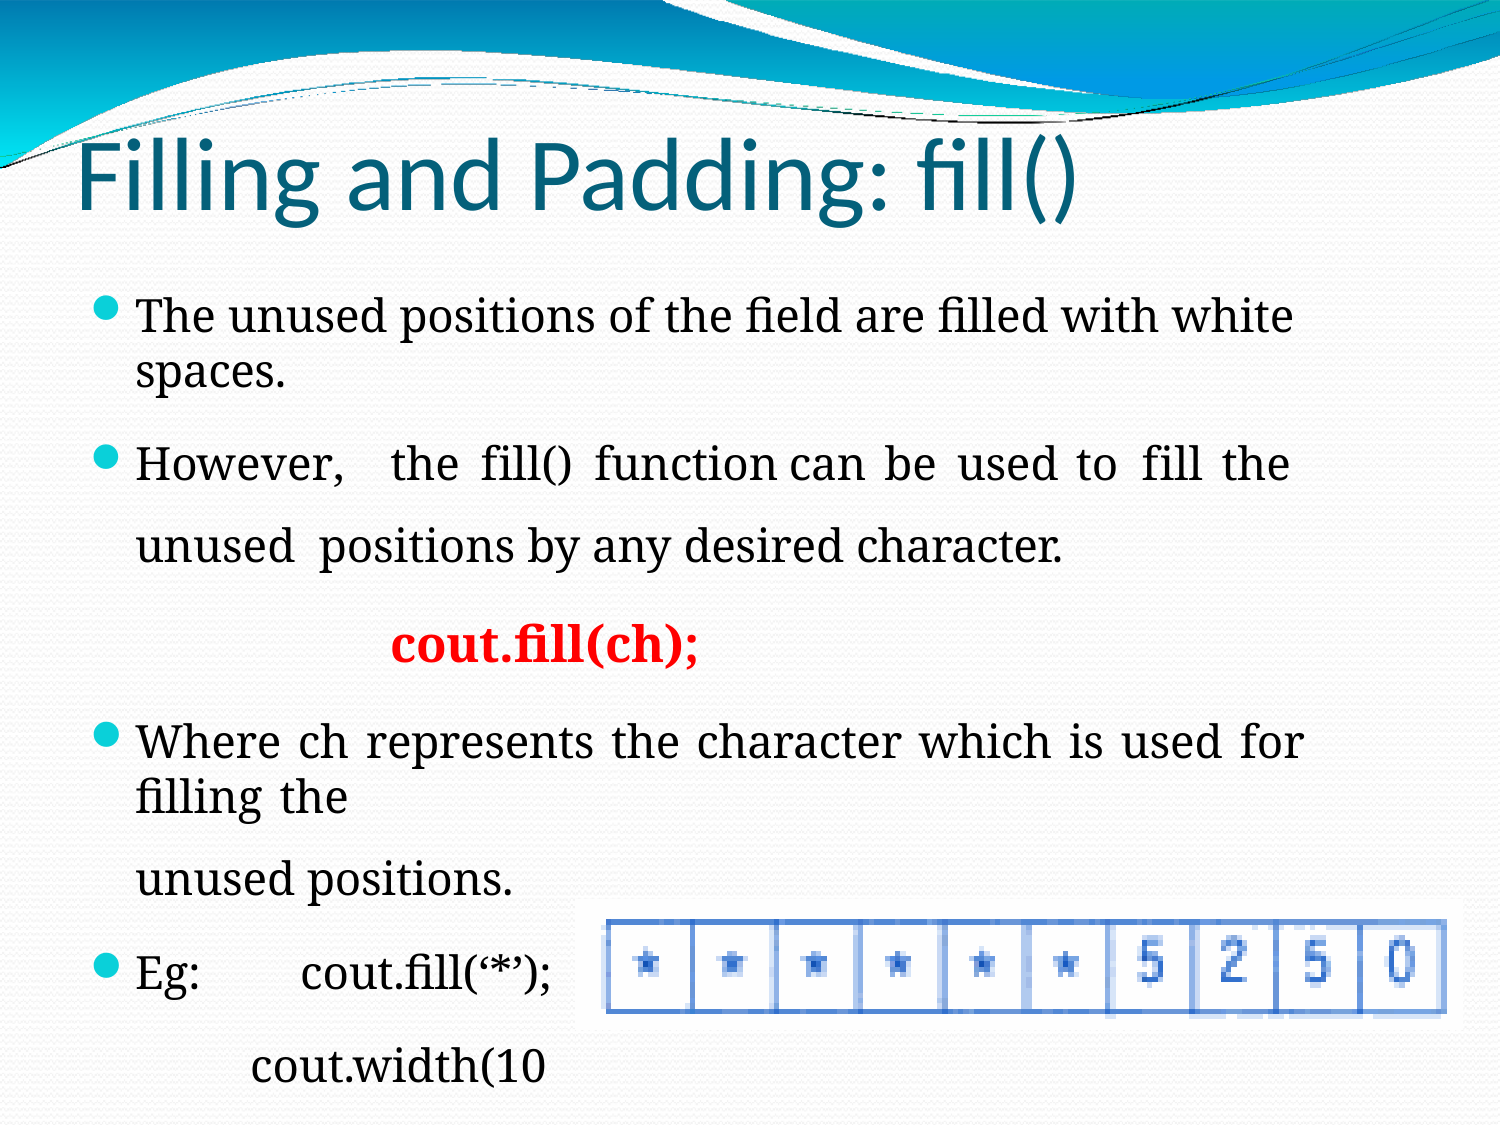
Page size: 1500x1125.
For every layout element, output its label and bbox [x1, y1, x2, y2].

text_box [0, 0, 1500, 1125]
picture [574, 899, 1463, 1030]
